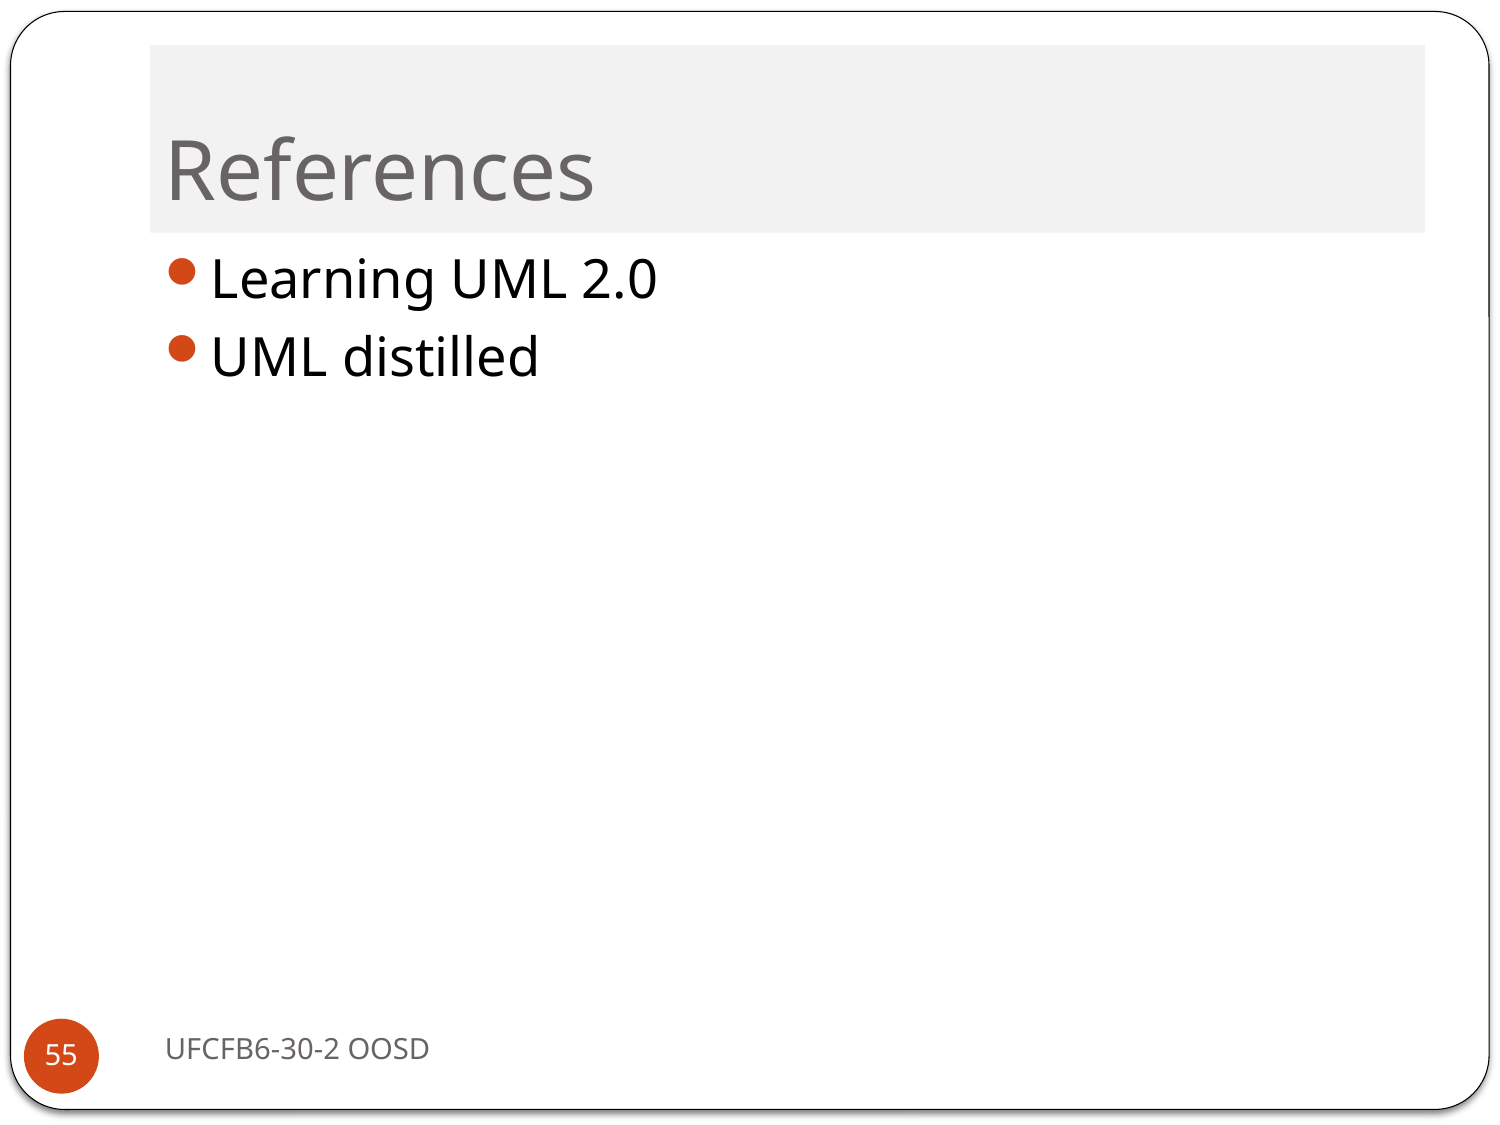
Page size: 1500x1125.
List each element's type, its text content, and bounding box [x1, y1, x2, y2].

title References [150, 45, 1425, 233]
list Learning UML 2.0 UML distilled [150, 237, 1425, 988]
footer UFCFB6-30-2 OOSD [150, 1012, 800, 1088]
slide_number 55 [23, 1018, 99, 1094]
